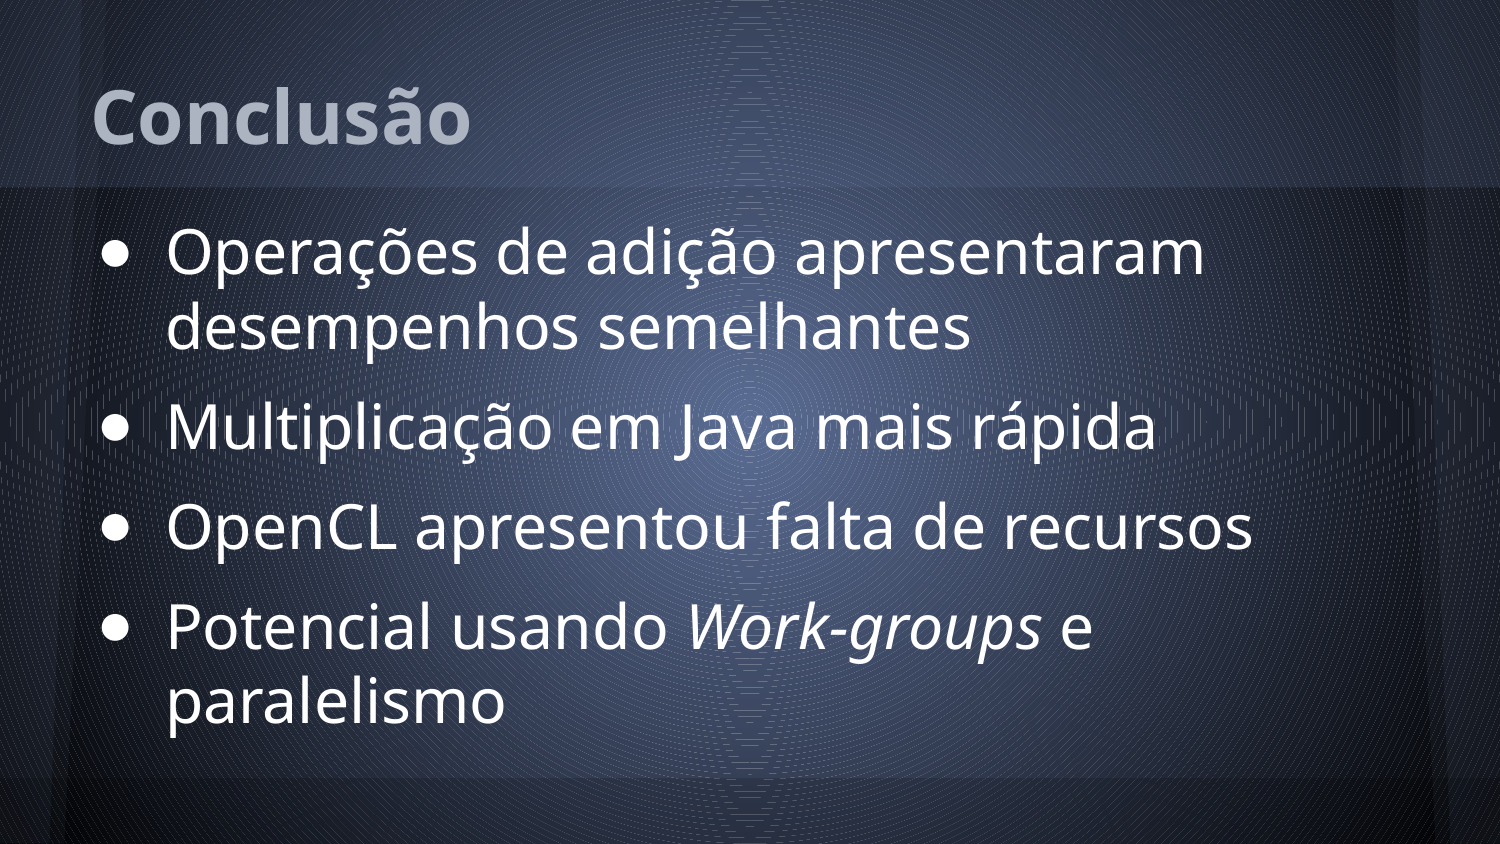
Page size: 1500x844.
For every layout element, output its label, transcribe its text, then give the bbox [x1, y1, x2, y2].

list Operações de adição apresentaram desempenhos semelhantes Multiplicação em Java mais rápida OpenCL apresentou falta de recursos Potencial usando Work-groups e paralelismo [75, 196, 1425, 752]
title Conclusão [75, 3, 1425, 175]
